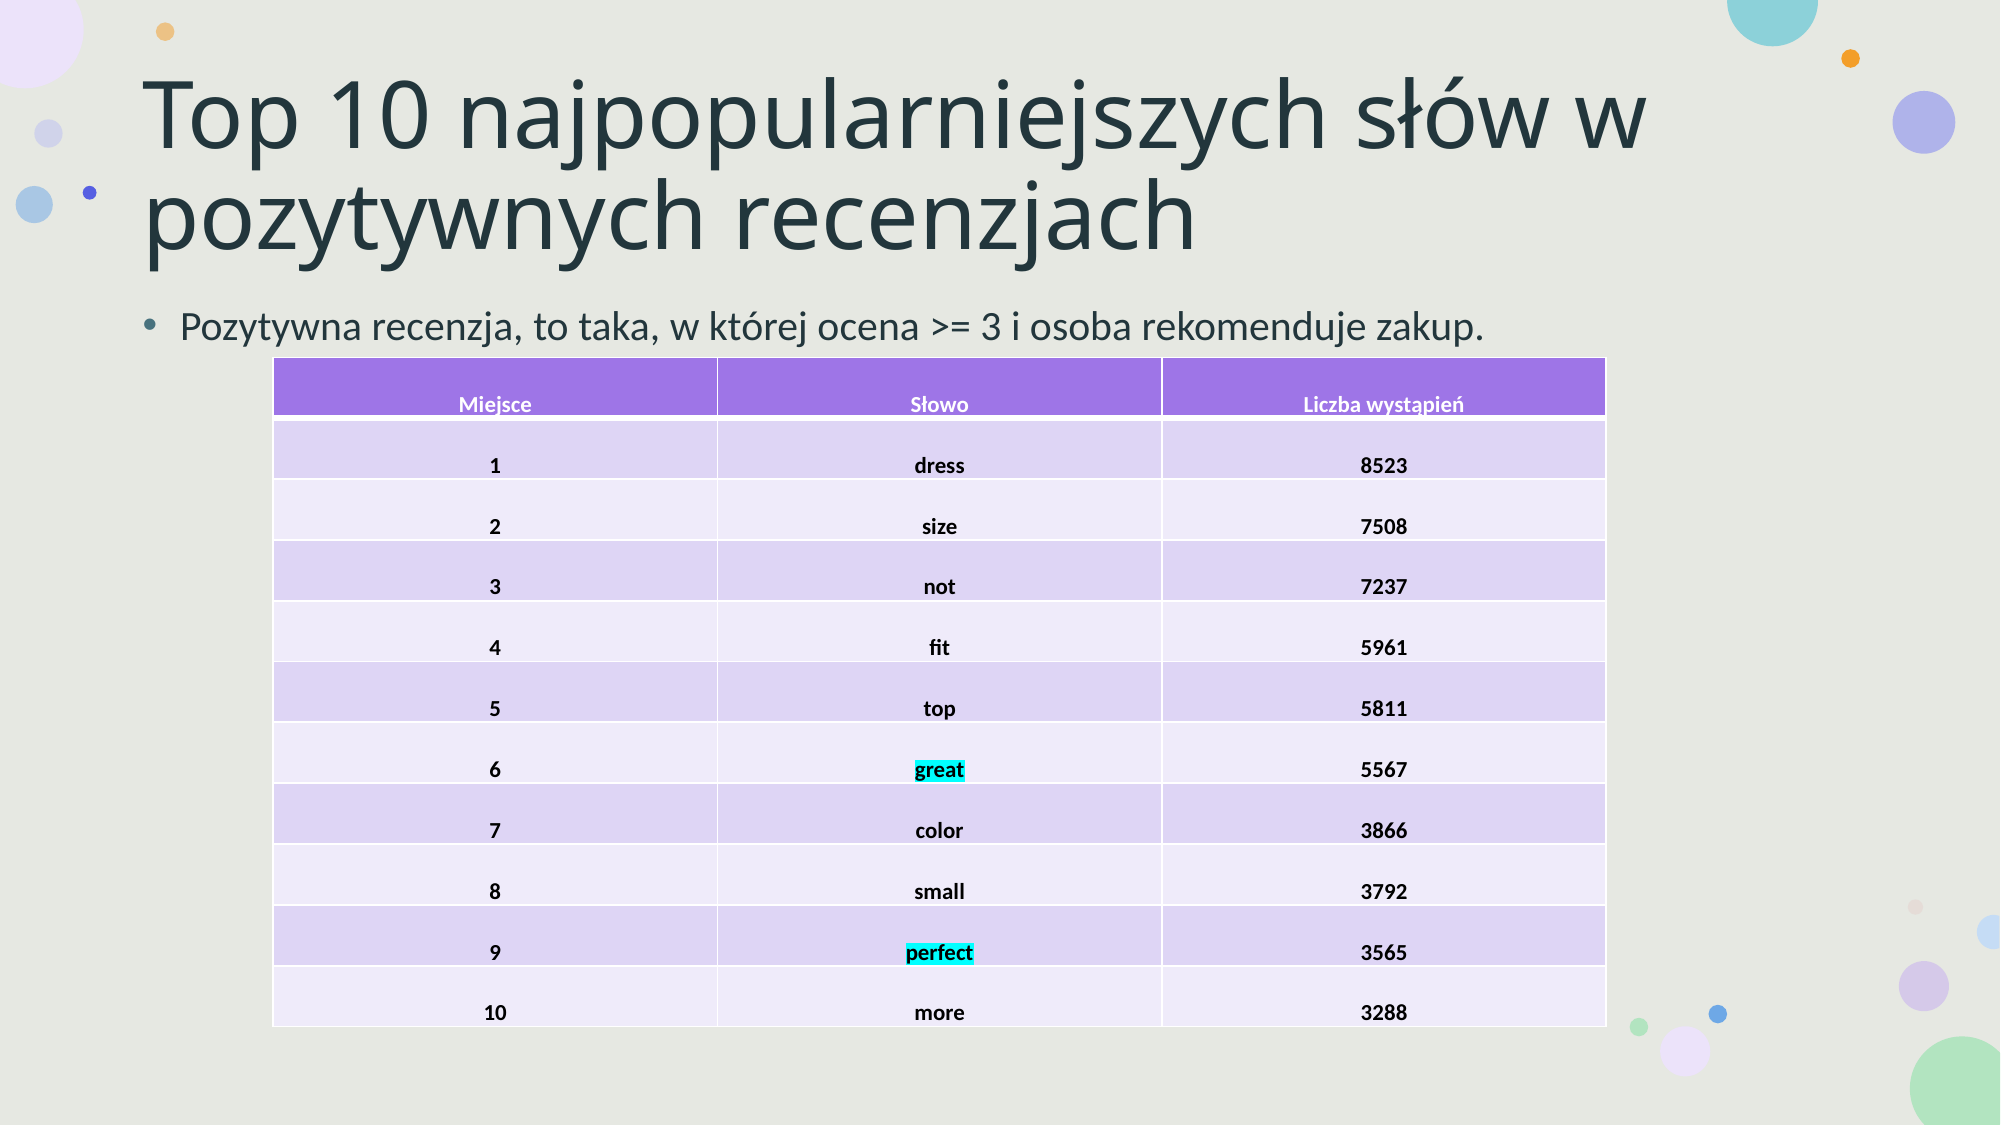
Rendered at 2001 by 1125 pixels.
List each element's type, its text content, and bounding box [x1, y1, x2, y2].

table_cell size [718, 480, 1161, 539]
table_cell 4 [274, 602, 717, 661]
table_cell 7 [274, 784, 717, 843]
table_cell 8 [274, 845, 717, 904]
table_cell dress [718, 421, 1161, 478]
title Top 10 najpopularniejszych słów w pozytywnych recenzjach [127, 59, 1877, 278]
table_cell more [718, 967, 1161, 1026]
table_cell 5567 [1163, 723, 1605, 782]
table_cell 3288 [1163, 967, 1605, 1026]
table_cell perfect [718, 906, 1161, 965]
table_cell 3565 [1163, 906, 1605, 965]
table_cell 3 [274, 541, 717, 600]
table_cell 8523 [1163, 421, 1605, 478]
table_cell 5811 [1163, 662, 1605, 721]
table_cell fit [718, 602, 1161, 661]
table_cell 6 [274, 723, 717, 782]
table_cell top [718, 662, 1161, 721]
table_header Miejsce [274, 358, 717, 415]
table_cell 5 [274, 662, 717, 721]
table_cell 9 [274, 906, 717, 965]
table_cell small [718, 845, 1161, 904]
table_cell 1 [274, 421, 717, 478]
table_cell 2 [274, 480, 717, 539]
table_cell 3866 [1163, 784, 1605, 843]
table_cell 10 [274, 967, 717, 1026]
table_cell 3792 [1163, 845, 1605, 904]
table_header Liczba wystąpień [1163, 358, 1605, 415]
table_cell 7237 [1163, 541, 1605, 600]
table_cell 7508 [1163, 480, 1605, 539]
table_cell not [718, 541, 1161, 600]
table_cell 5961 [1163, 602, 1605, 661]
list Pozytywna recenzja, to taka, w której ocena >= 3 i osoba rekomenduje zakup. [127, 296, 1877, 1011]
table_cell color [718, 784, 1161, 843]
table_header Słowo [718, 358, 1161, 415]
table_cell great [718, 723, 1161, 782]
